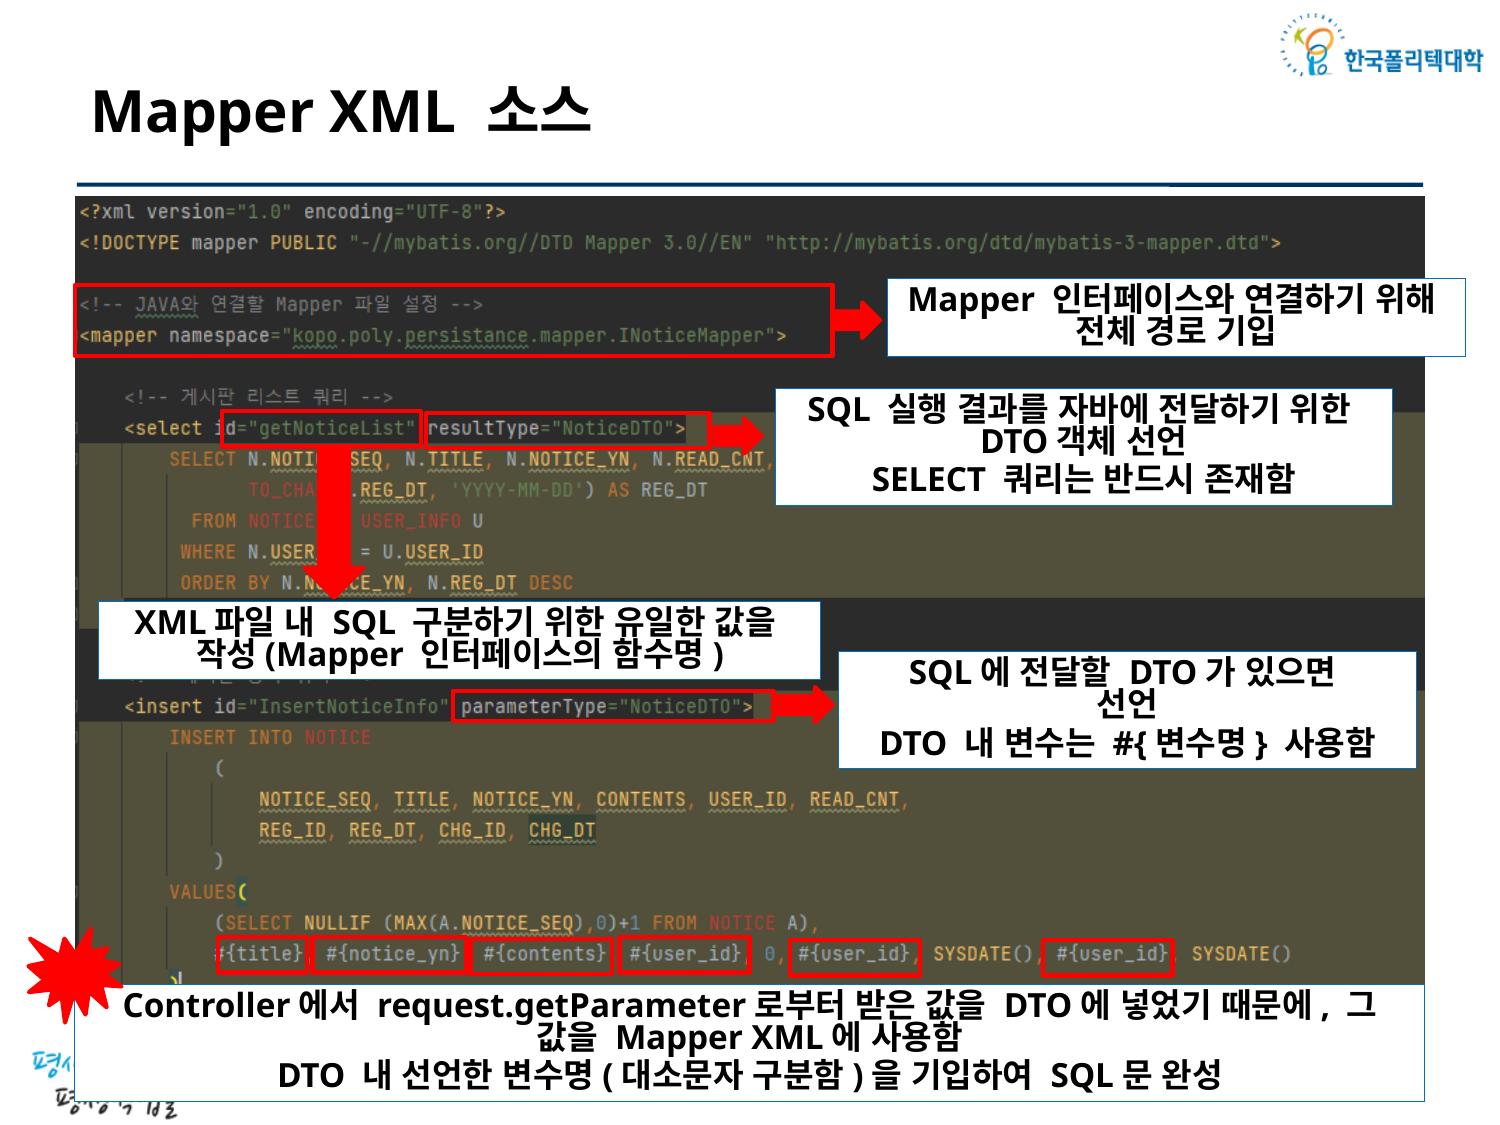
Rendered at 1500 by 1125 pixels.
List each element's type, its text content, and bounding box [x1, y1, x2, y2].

text_box [26, 936, 69, 1025]
title Mapper XML 소스 [74, 44, 1426, 173]
text_box Controller에서 request.getParameter로부터 받은 값을 DTO에 넣었기 때문에, 그 값을 Mapper XML에 사용함 DTO 내 선언한 변수명(대소문자 구분함)을 기입하여 SQL문 완성 [74, 1051, 1425, 1102]
picture [17, 195, 1426, 1122]
text_box Mapper 인터페이스와 연결하기 위해 전체 경로 기입 [1429, 278, 1466, 357]
picture [1275, 6, 1489, 84]
